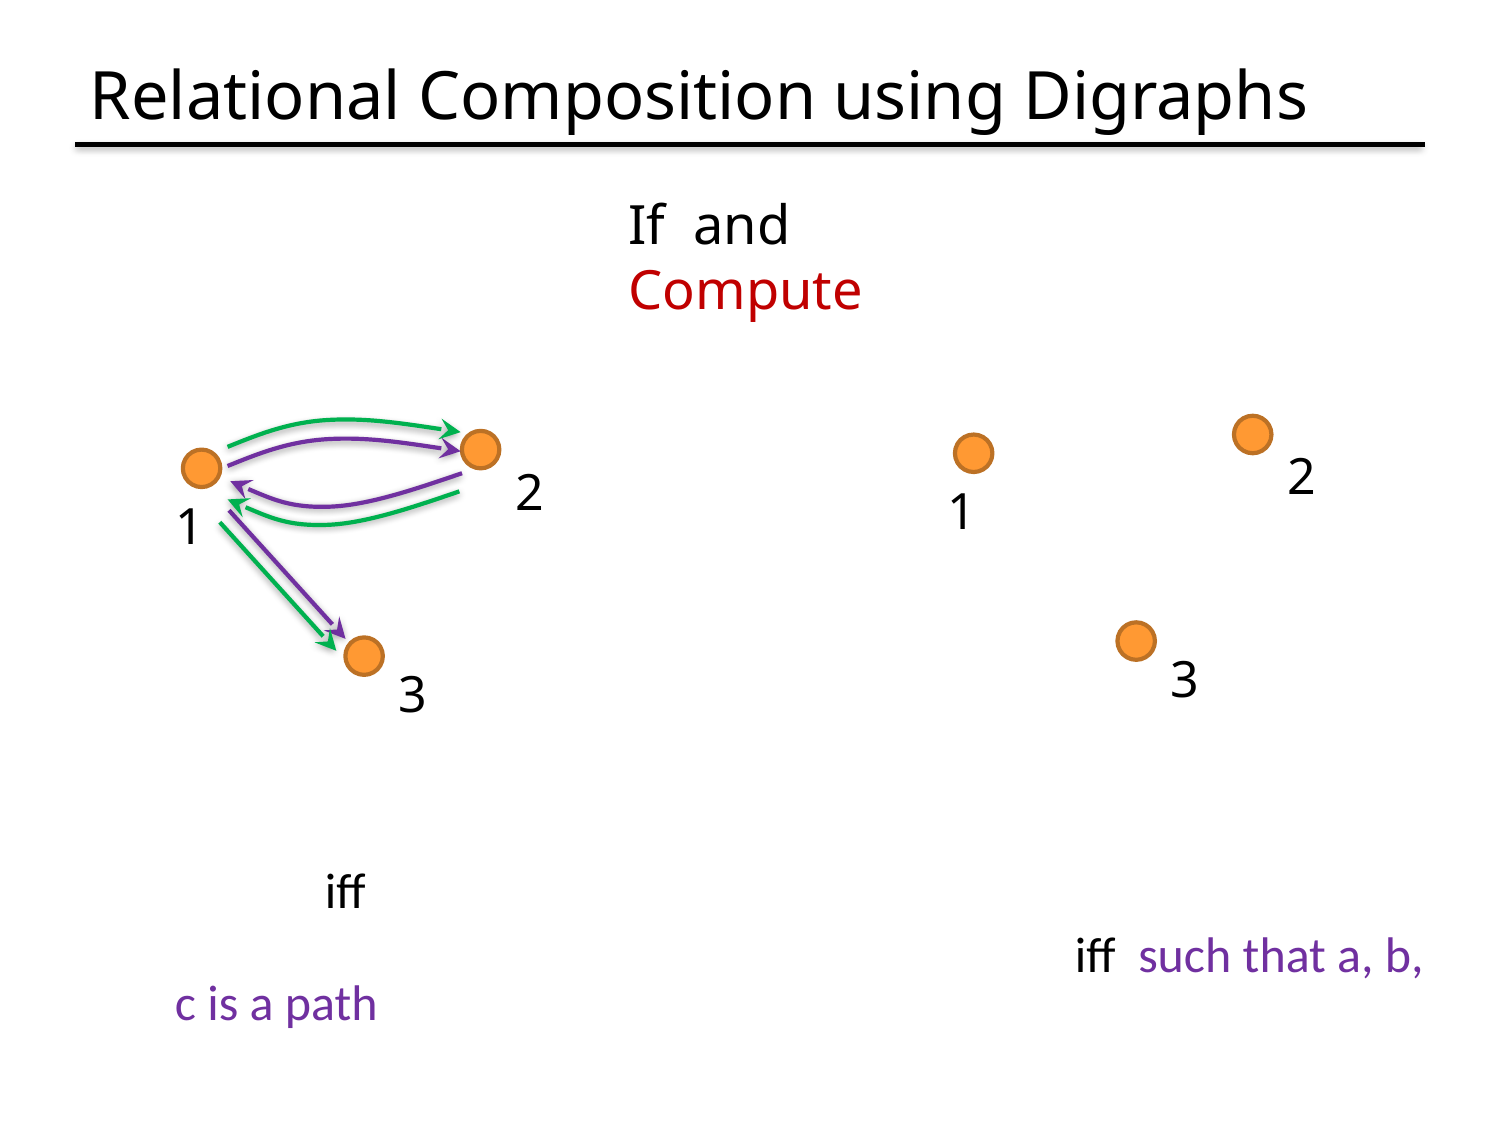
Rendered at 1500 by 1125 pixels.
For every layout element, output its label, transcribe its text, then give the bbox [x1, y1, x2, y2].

text_box [441, 418, 457, 429]
text_box [269, 417, 442, 429]
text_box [932, 415, 1332, 717]
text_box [160, 430, 560, 732]
title Relational Composition using Digraphs [75, 45, 1425, 145]
